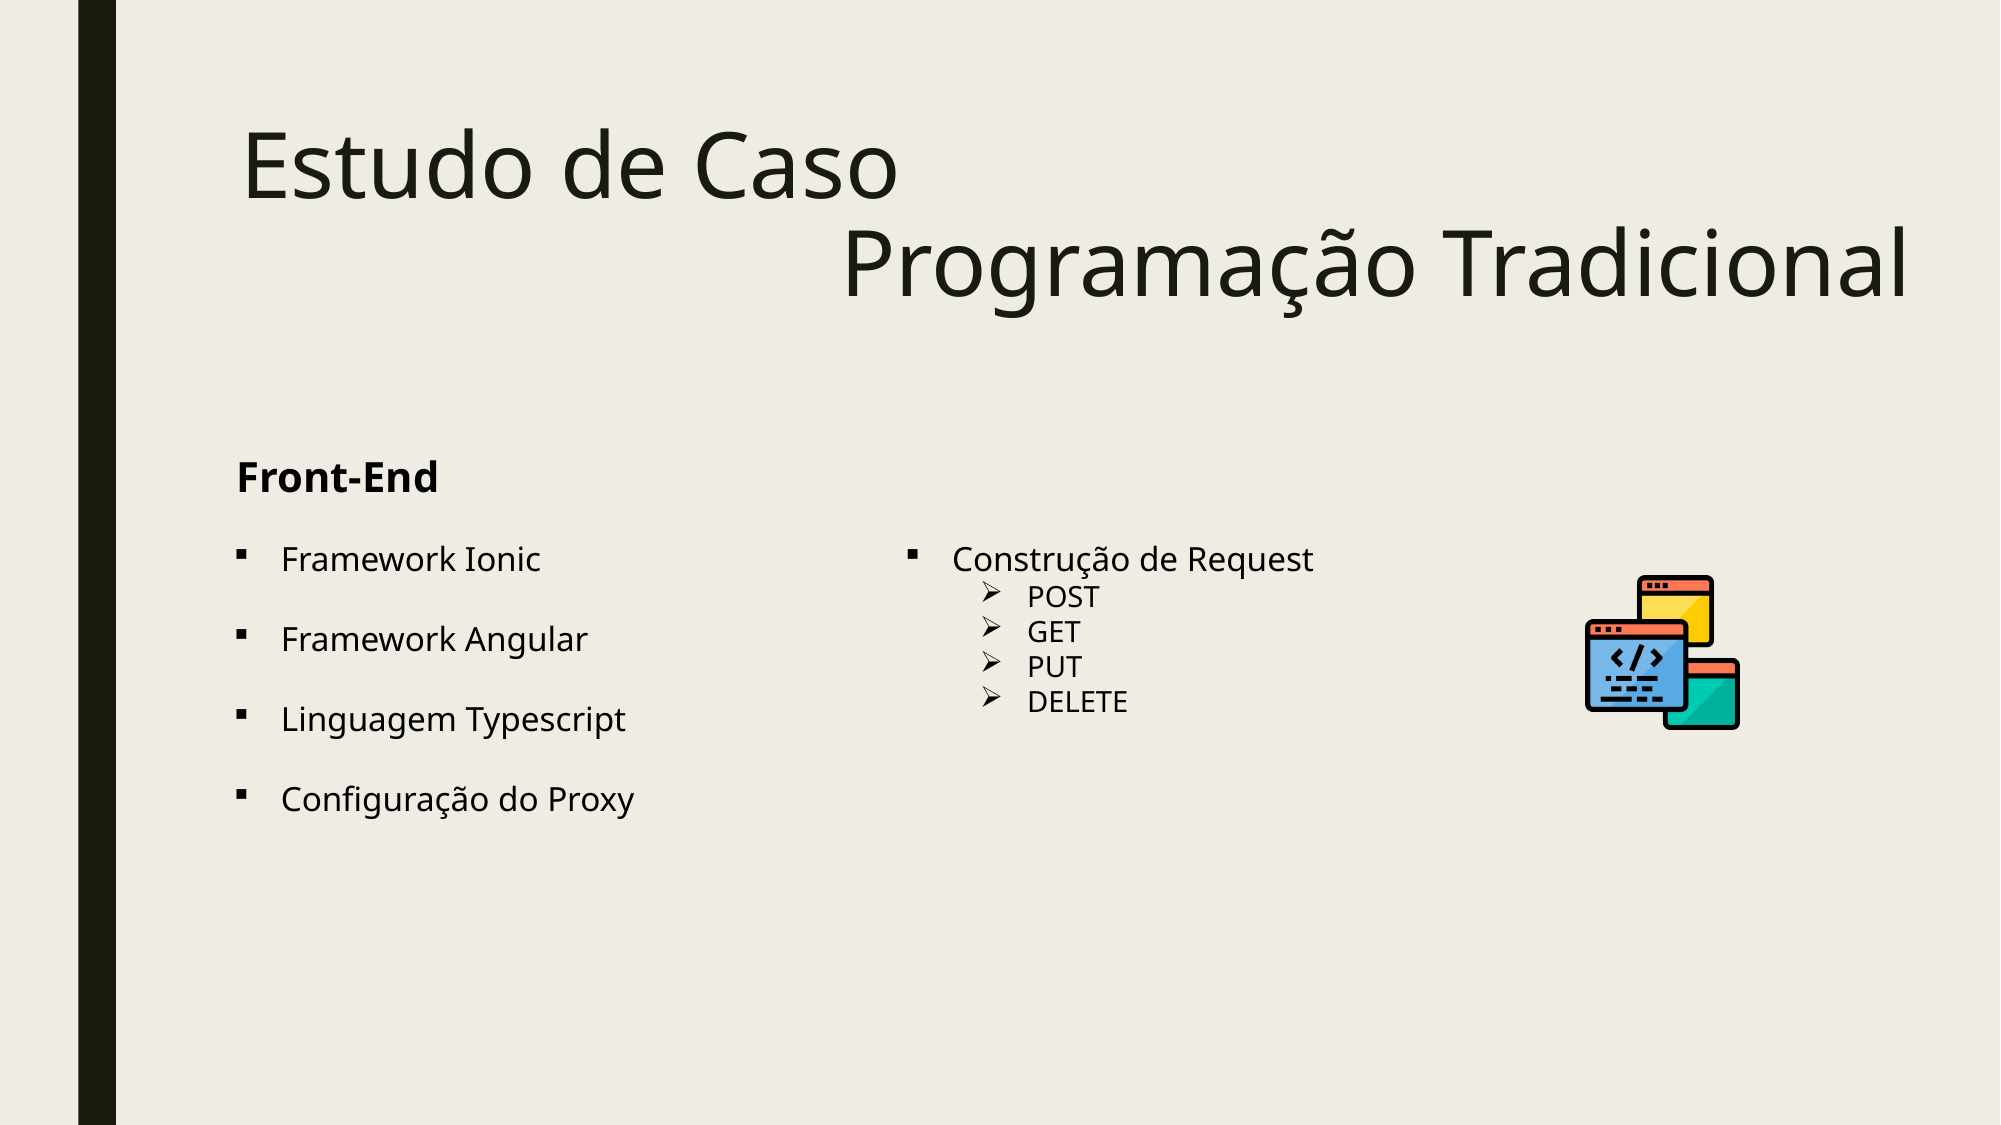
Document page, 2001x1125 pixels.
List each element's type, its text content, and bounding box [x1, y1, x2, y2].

picture [1585, 575, 1740, 730]
text_box Framework Ionic Framework Angular Linguagem Typescript Configuração do Proxy [219, 531, 650, 1006]
title Estudo de Caso Programação Tradicional [225, 112, 1981, 357]
text_box Construção de Request POST GET PUT DELETE [890, 531, 1330, 771]
text_box Front-End [221, 443, 455, 509]
